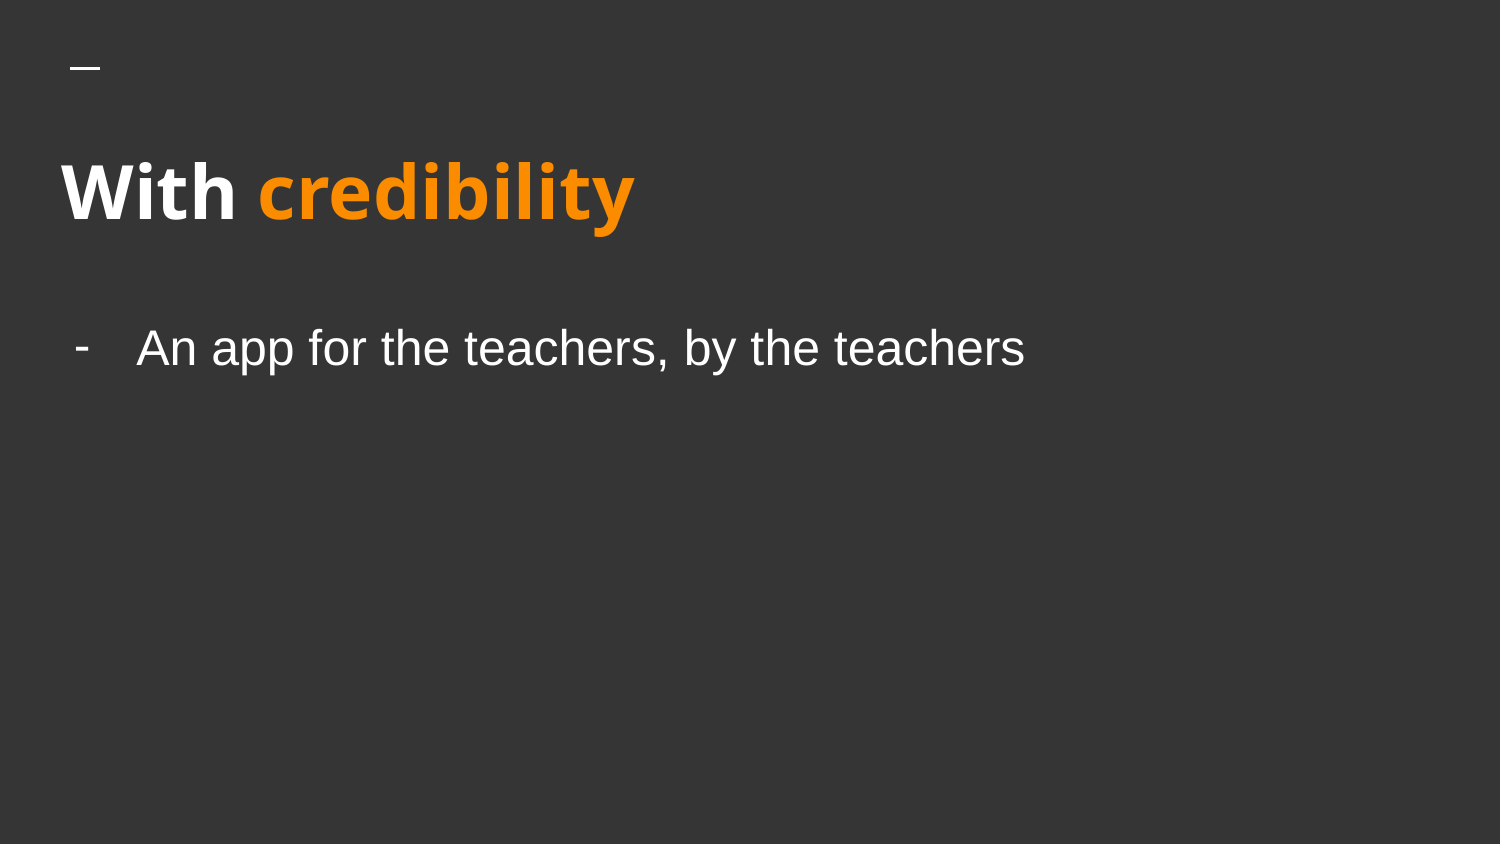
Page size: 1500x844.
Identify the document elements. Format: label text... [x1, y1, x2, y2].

title With credibility An app for the teachers, by the teachers [46, 129, 1461, 759]
